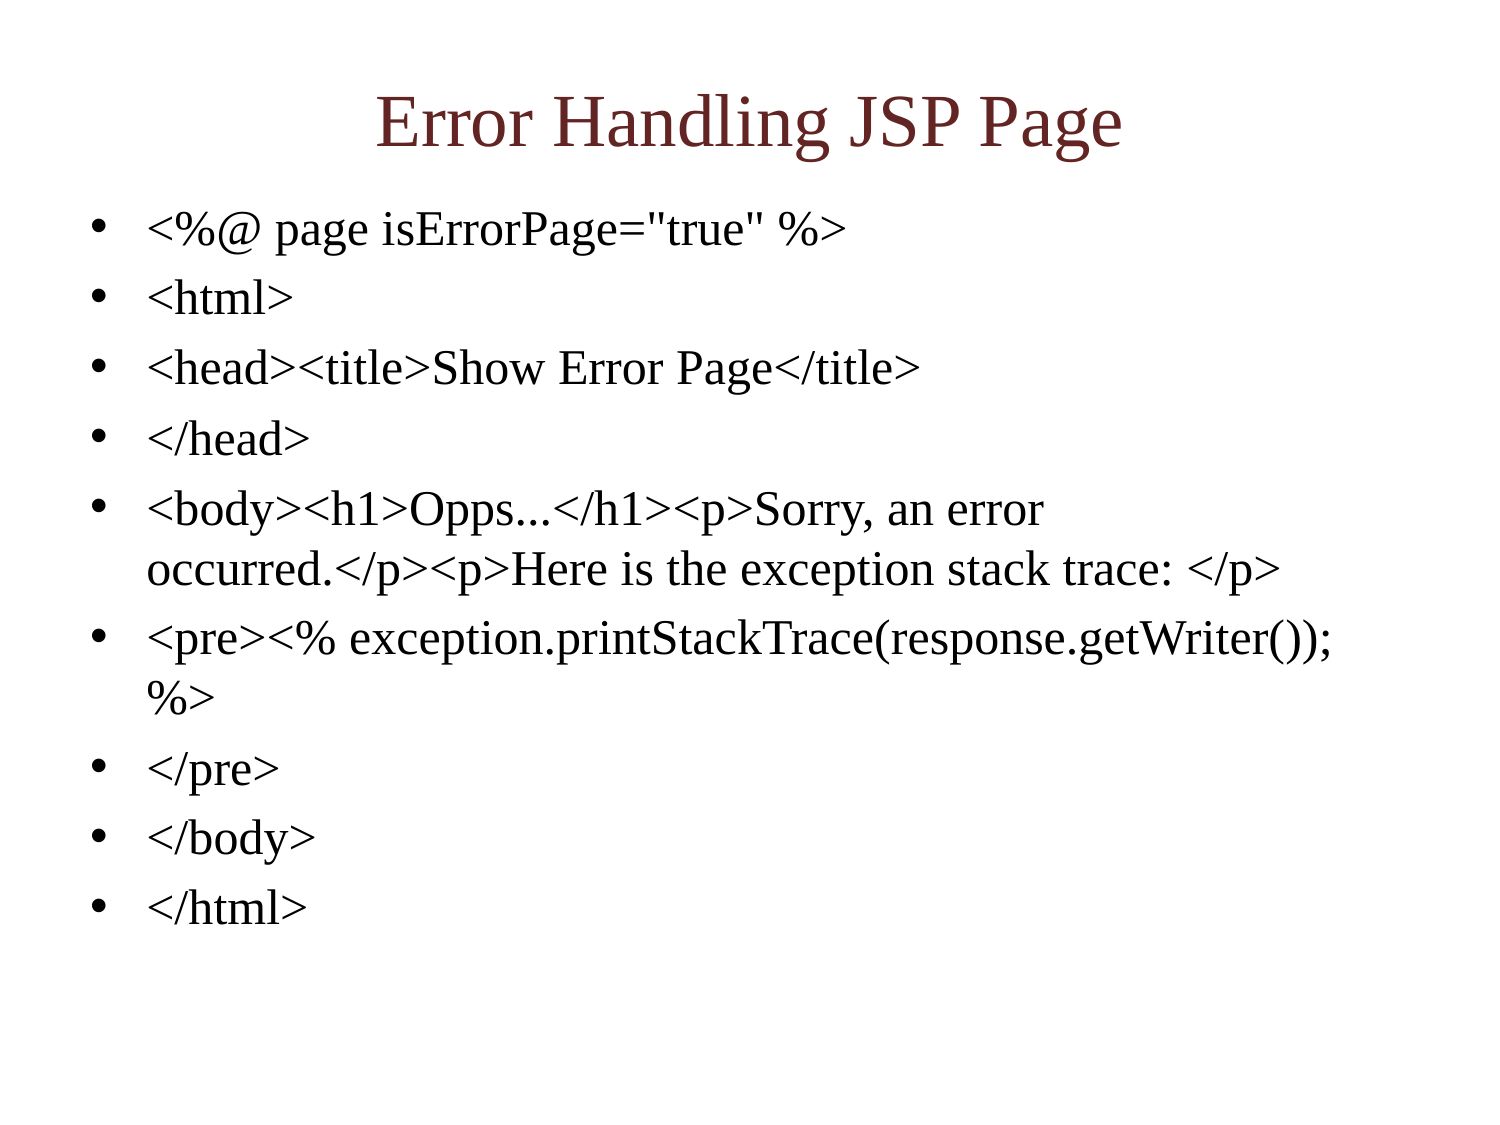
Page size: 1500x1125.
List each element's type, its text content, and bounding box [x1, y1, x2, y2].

title Error Handling JSP Page [75, 45, 1425, 187]
list <%@ page isErrorPage="true" %> <html> <head><title>Show Error Page</title> </head> <body><h1>Opps...</h1><p>Sorry, an error occurred.</p><p>Here is the exception stack trace: </p> <pre><% exception.printStackTrace(response.getWriter()); %> </pre> </body> </html> [75, 187, 1425, 1090]
